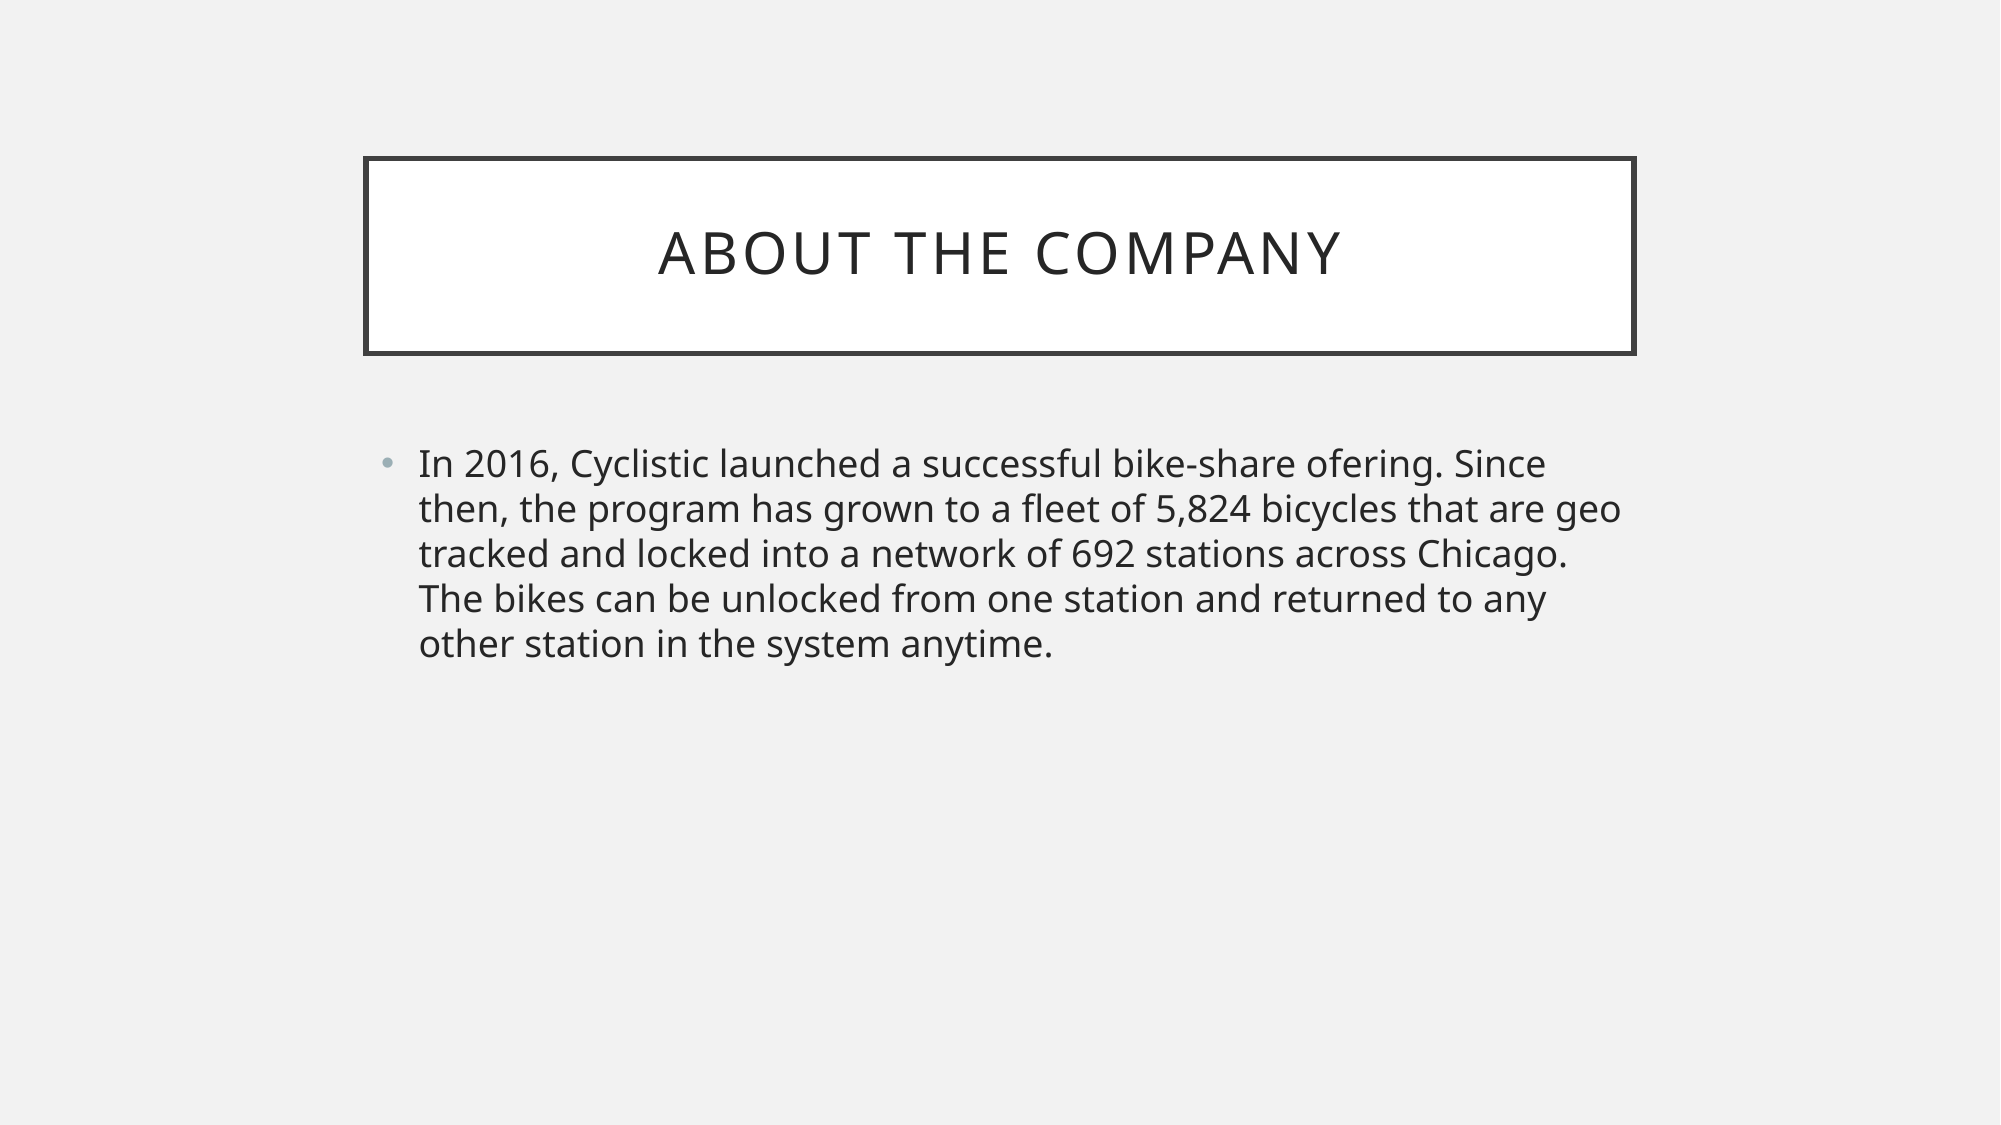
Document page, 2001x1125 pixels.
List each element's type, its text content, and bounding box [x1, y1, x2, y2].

list In 2016, Cyclistic launched a successful bike-share ofering. Since then, the program has grown to a fleet of 5,824 bicycles that are geo tracked and locked into a network of 692 stations across Chicago. The bikes can be unlocked from one station and returned to any other station in the system anytime. [366, 432, 1646, 942]
title About the company [363, 156, 1637, 356]
